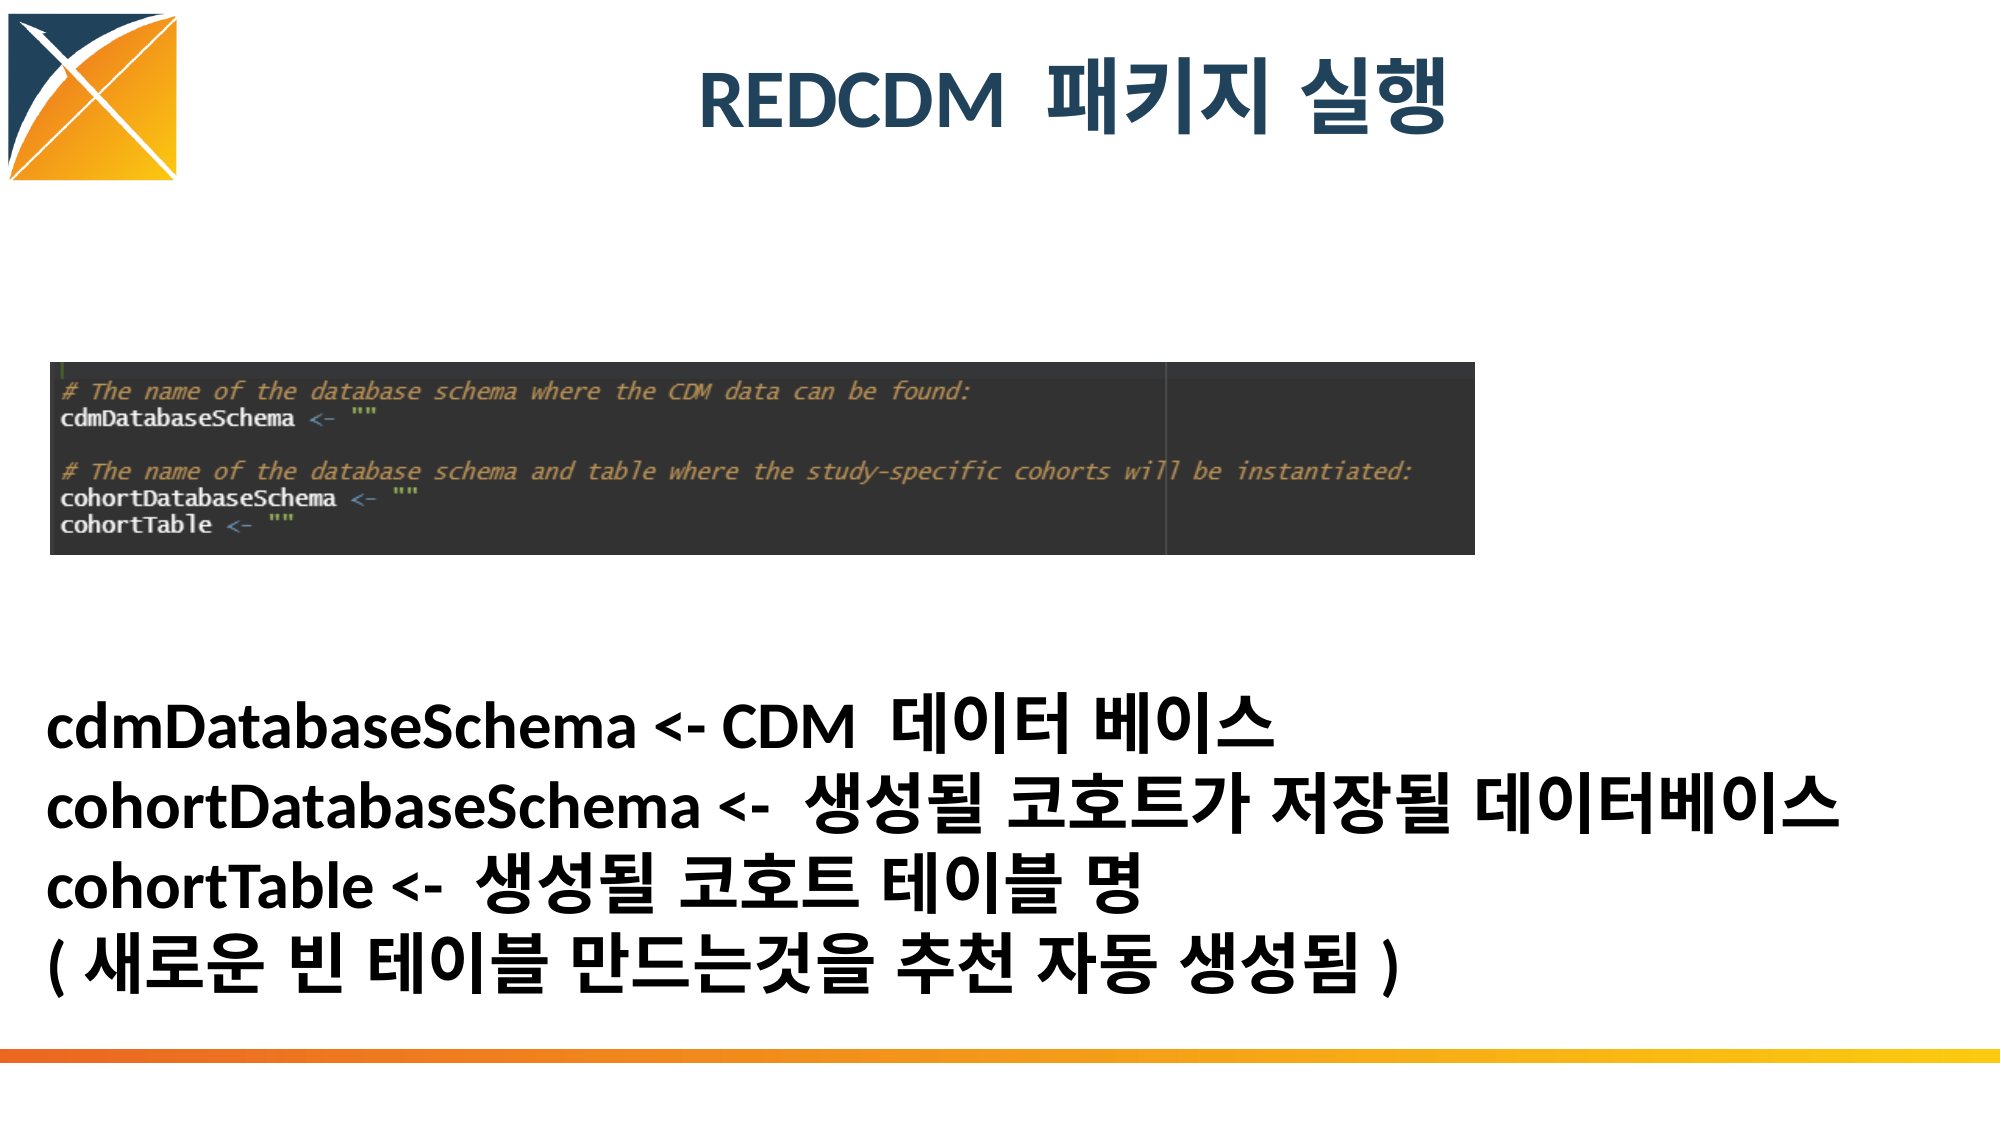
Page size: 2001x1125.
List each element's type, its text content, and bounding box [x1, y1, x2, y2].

text_box cdmDatabaseSchema <- CDM 데이터 베이스 cohortDatabaseSchema <- 생성될 코호트가 저장될 데이터베이스 cohortTable <- 생성될 코호트 테이블 명 (새로운 빈 테이블 만드는것을 추천 자동 생성됨) [31, 674, 1995, 1010]
picture [0, 0, 201, 200]
title REDCDM 패키지 실행 [249, 24, 1900, 163]
picture [49, 362, 1476, 555]
